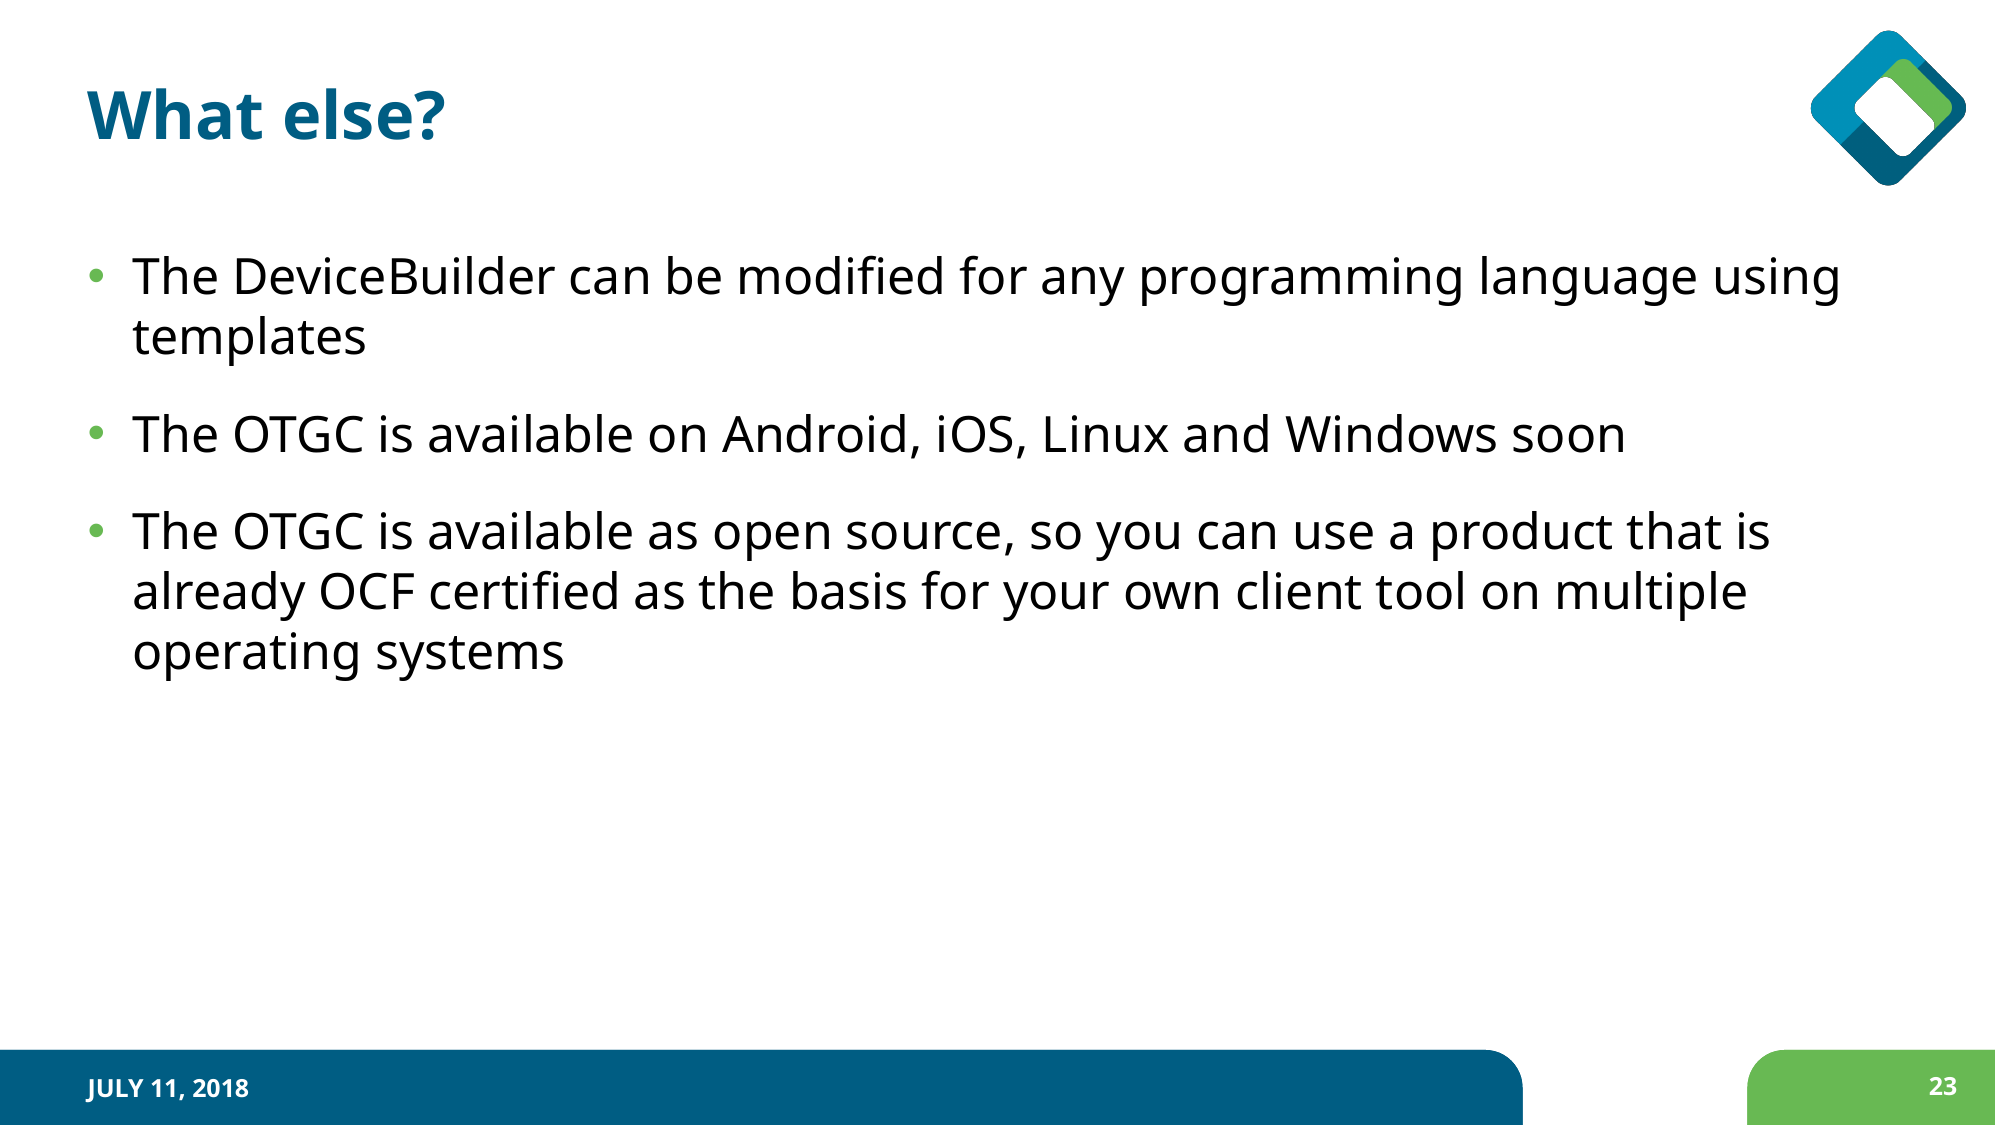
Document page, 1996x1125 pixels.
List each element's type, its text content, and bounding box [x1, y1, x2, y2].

list The DeviceBuilder can be modified for any programming language using templates The OTGC is available on Android, iOS, Linux and Windows soon The OTGC is available as open source, so you can use a product that is already OCF certified as the basis for your own client tool on multiple operating systems [72, 237, 1923, 1013]
picture [1810, 113, 1883, 186]
picture [1855, 60, 1951, 156]
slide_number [72, 1062, 398, 1113]
slide_number 23 [1797, 1062, 1973, 1113]
picture [1810, 29, 1967, 105]
title What else? [72, 24, 1773, 200]
picture [1894, 111, 1967, 186]
